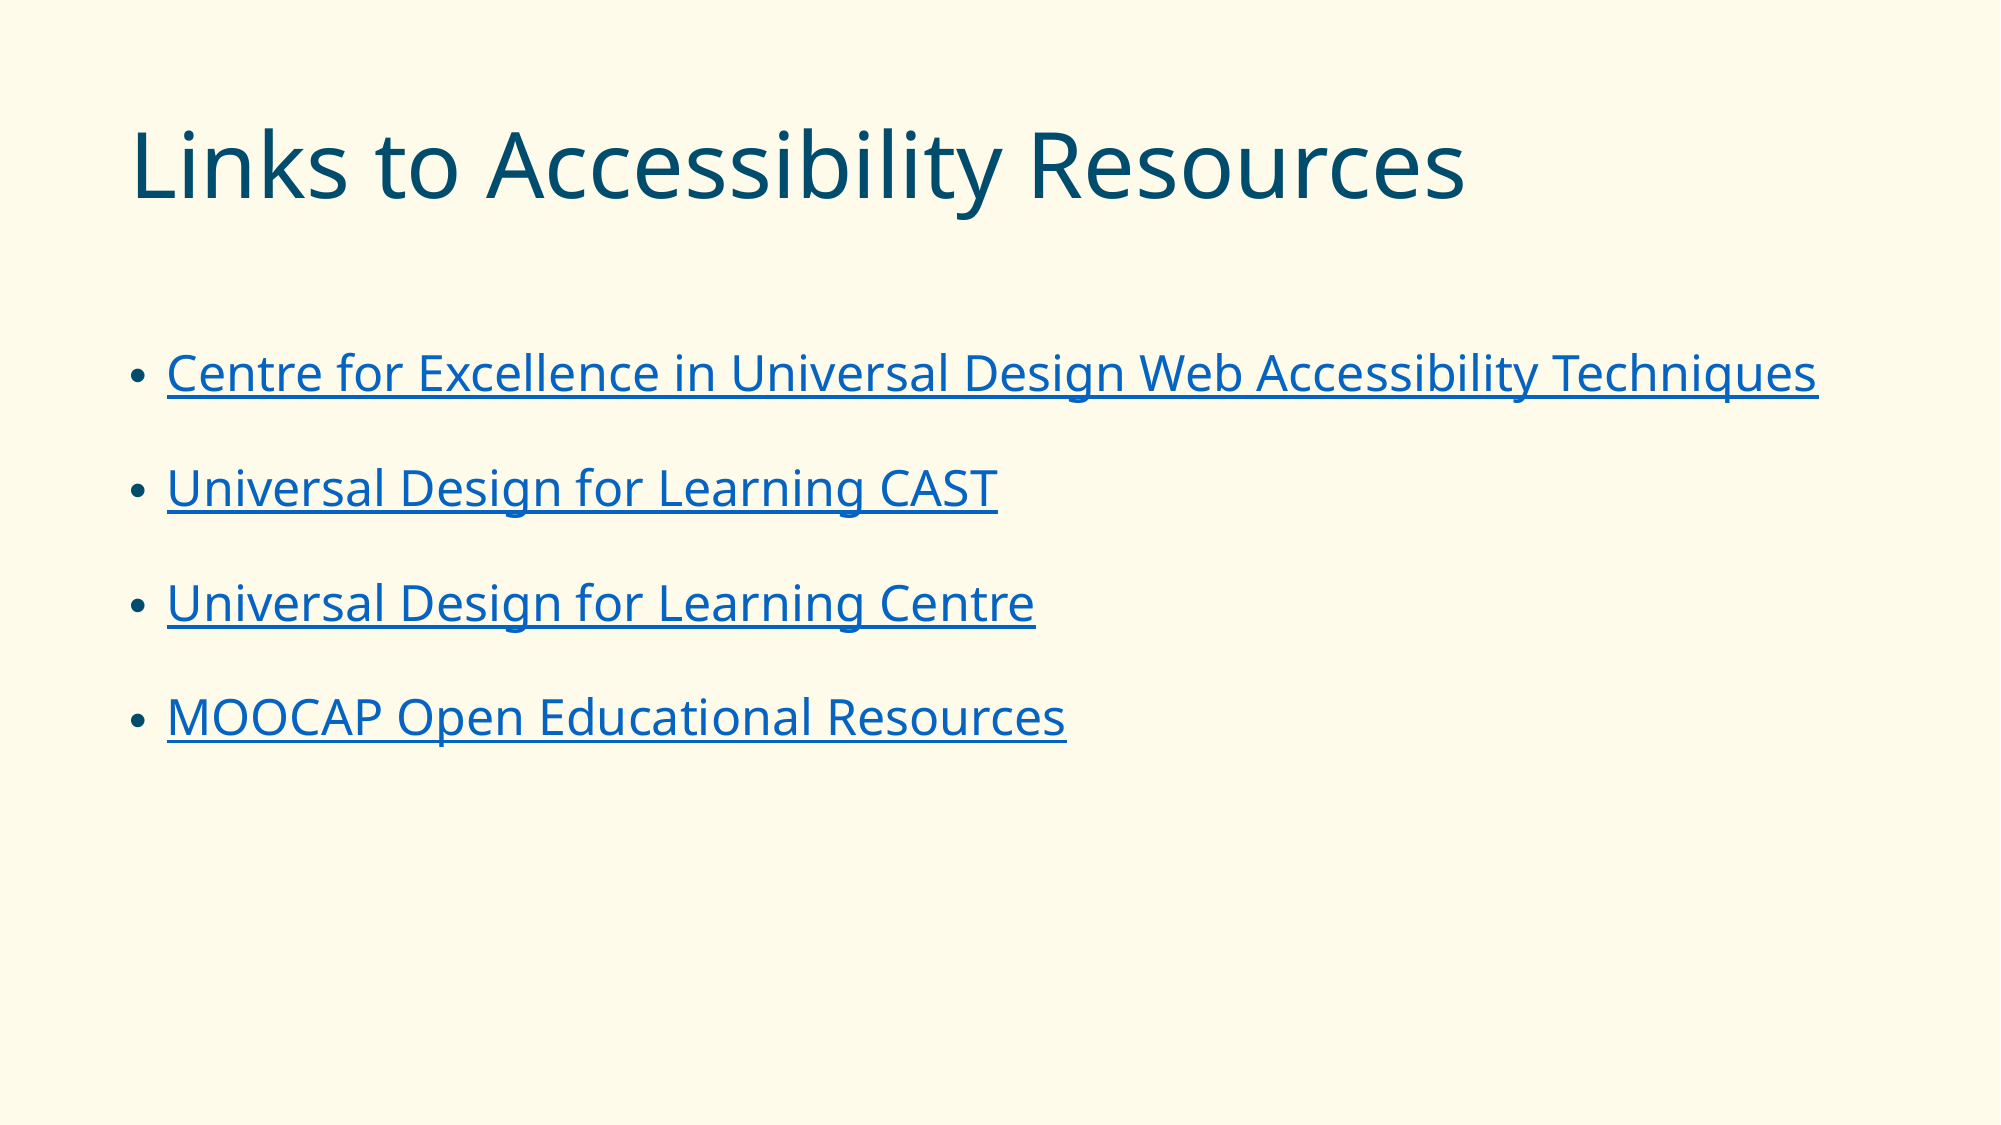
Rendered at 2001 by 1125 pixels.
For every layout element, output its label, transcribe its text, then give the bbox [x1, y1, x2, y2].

title Links to Accessibility Resources [114, 59, 1886, 278]
list Centre for Excellence in Universal Design Web Accessibility Techniques Universal Design for Learning CAST Universal Design for Learning Centre MOOCAP Open Educational Resources [114, 299, 1886, 1014]
